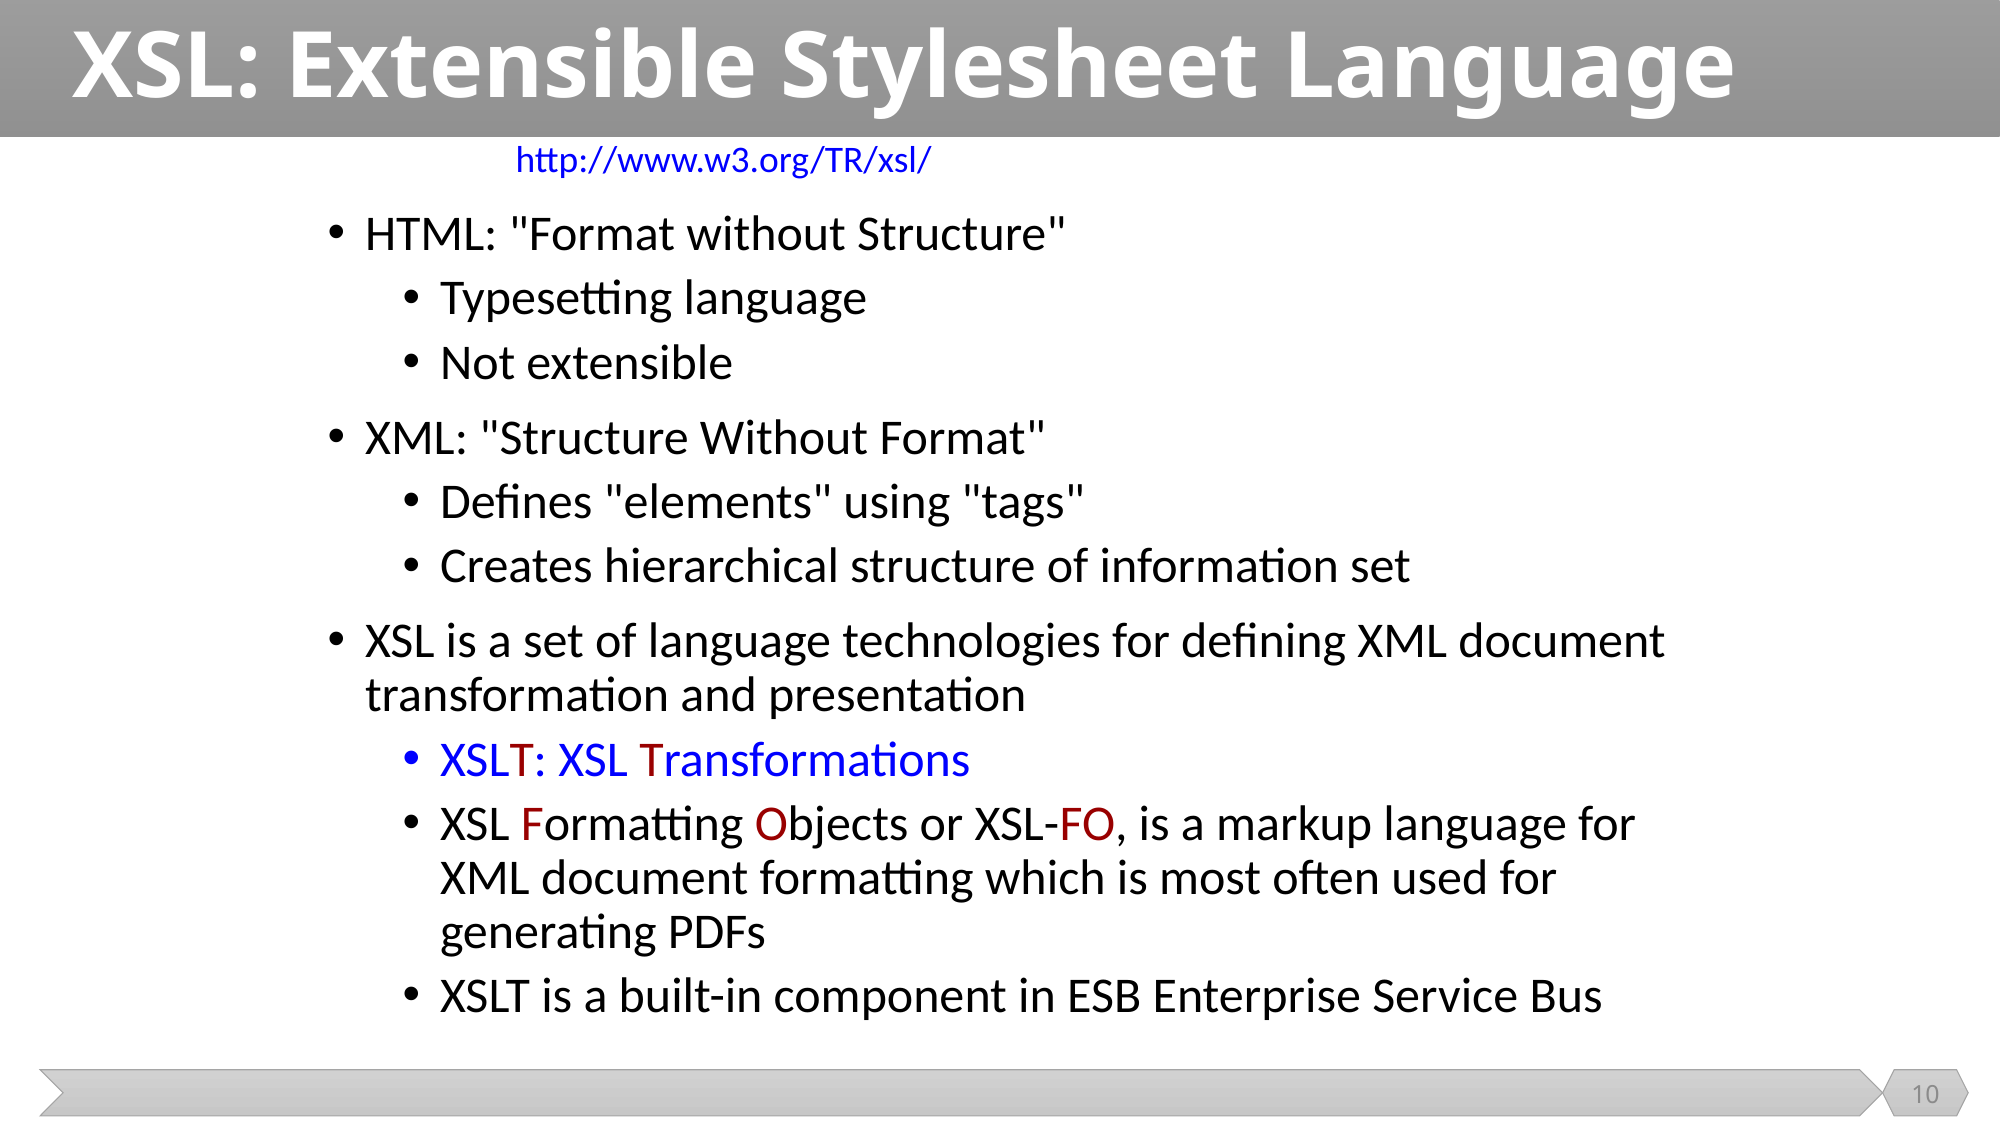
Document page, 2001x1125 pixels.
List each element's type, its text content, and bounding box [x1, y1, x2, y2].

text_box http://www.w3.org/TR/xsl/ [500, 127, 947, 187]
list HTML: "Format without Structure" Typesetting language Not extensible XML: "Structure Without Format" Defines "elements" using "tags" Creates hierarchical structure of information set XSL is a set of language technologies for defining XML document transformation and presentation XSLT: XSL Transformations XSL Formatting Objects or XSL-FO, is a markup language for XML document formatting which is most often used for generating PDFs XSLT is a built-in component in ESB Enterprise Service Bus [312, 200, 1719, 1100]
slide_number 10 [1882, 1065, 1969, 1125]
title XSL: Extensible Stylesheet Language [56, 0, 1969, 137]
